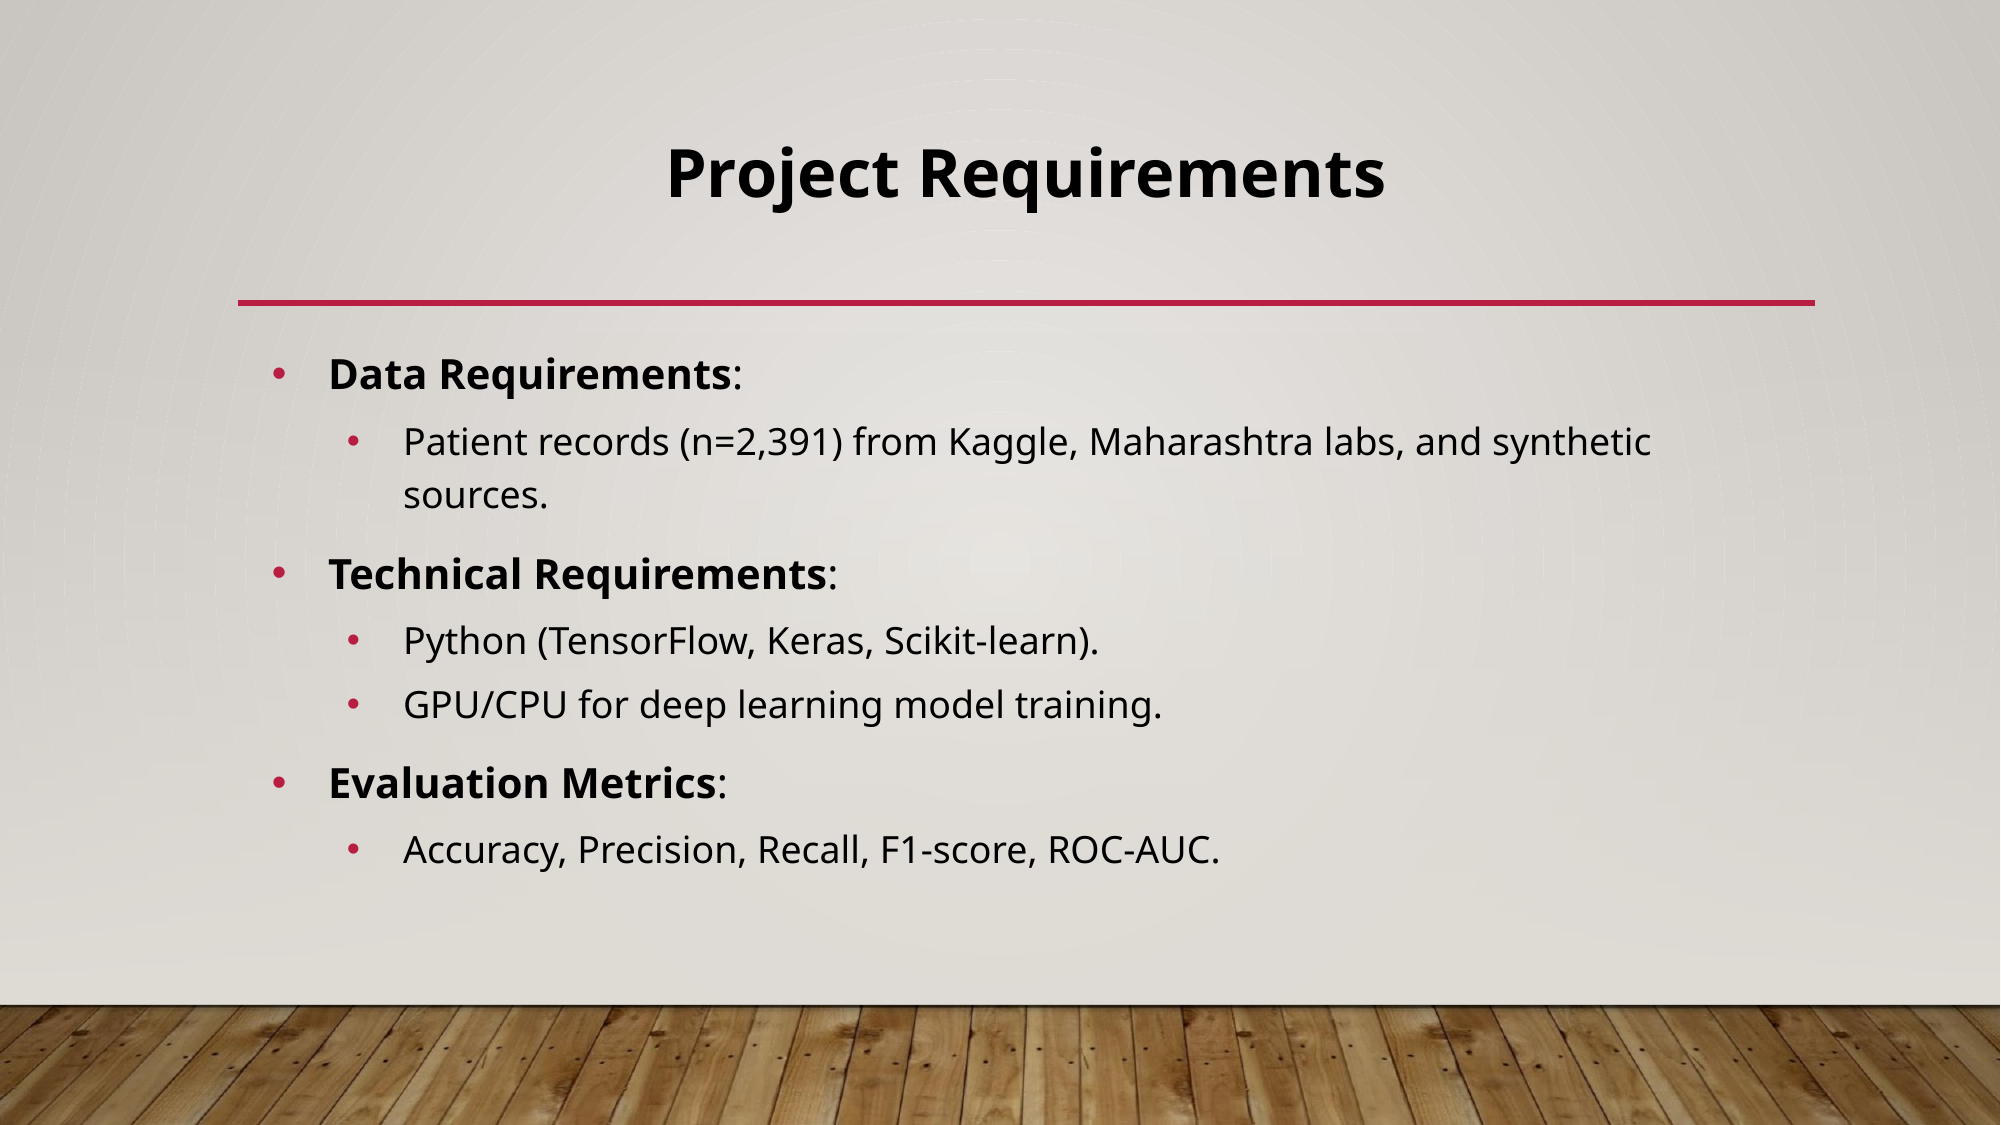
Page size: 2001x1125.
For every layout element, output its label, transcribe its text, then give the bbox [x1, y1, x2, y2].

title Project Requirements [238, 131, 1814, 305]
list Data Requirements: Patient records (n=2,391) from Kaggle, Maharashtra labs, and synthetic sources. Technical Requirements: Python (TensorFlow, Keras, Scikit-learn). GPU/CPU for deep learning model training. Evaluation Metrics: Accuracy, Precision, Recall, F1-score, ROC-AUC. [238, 330, 1814, 897]
picture [0, 1005, 2000, 1125]
